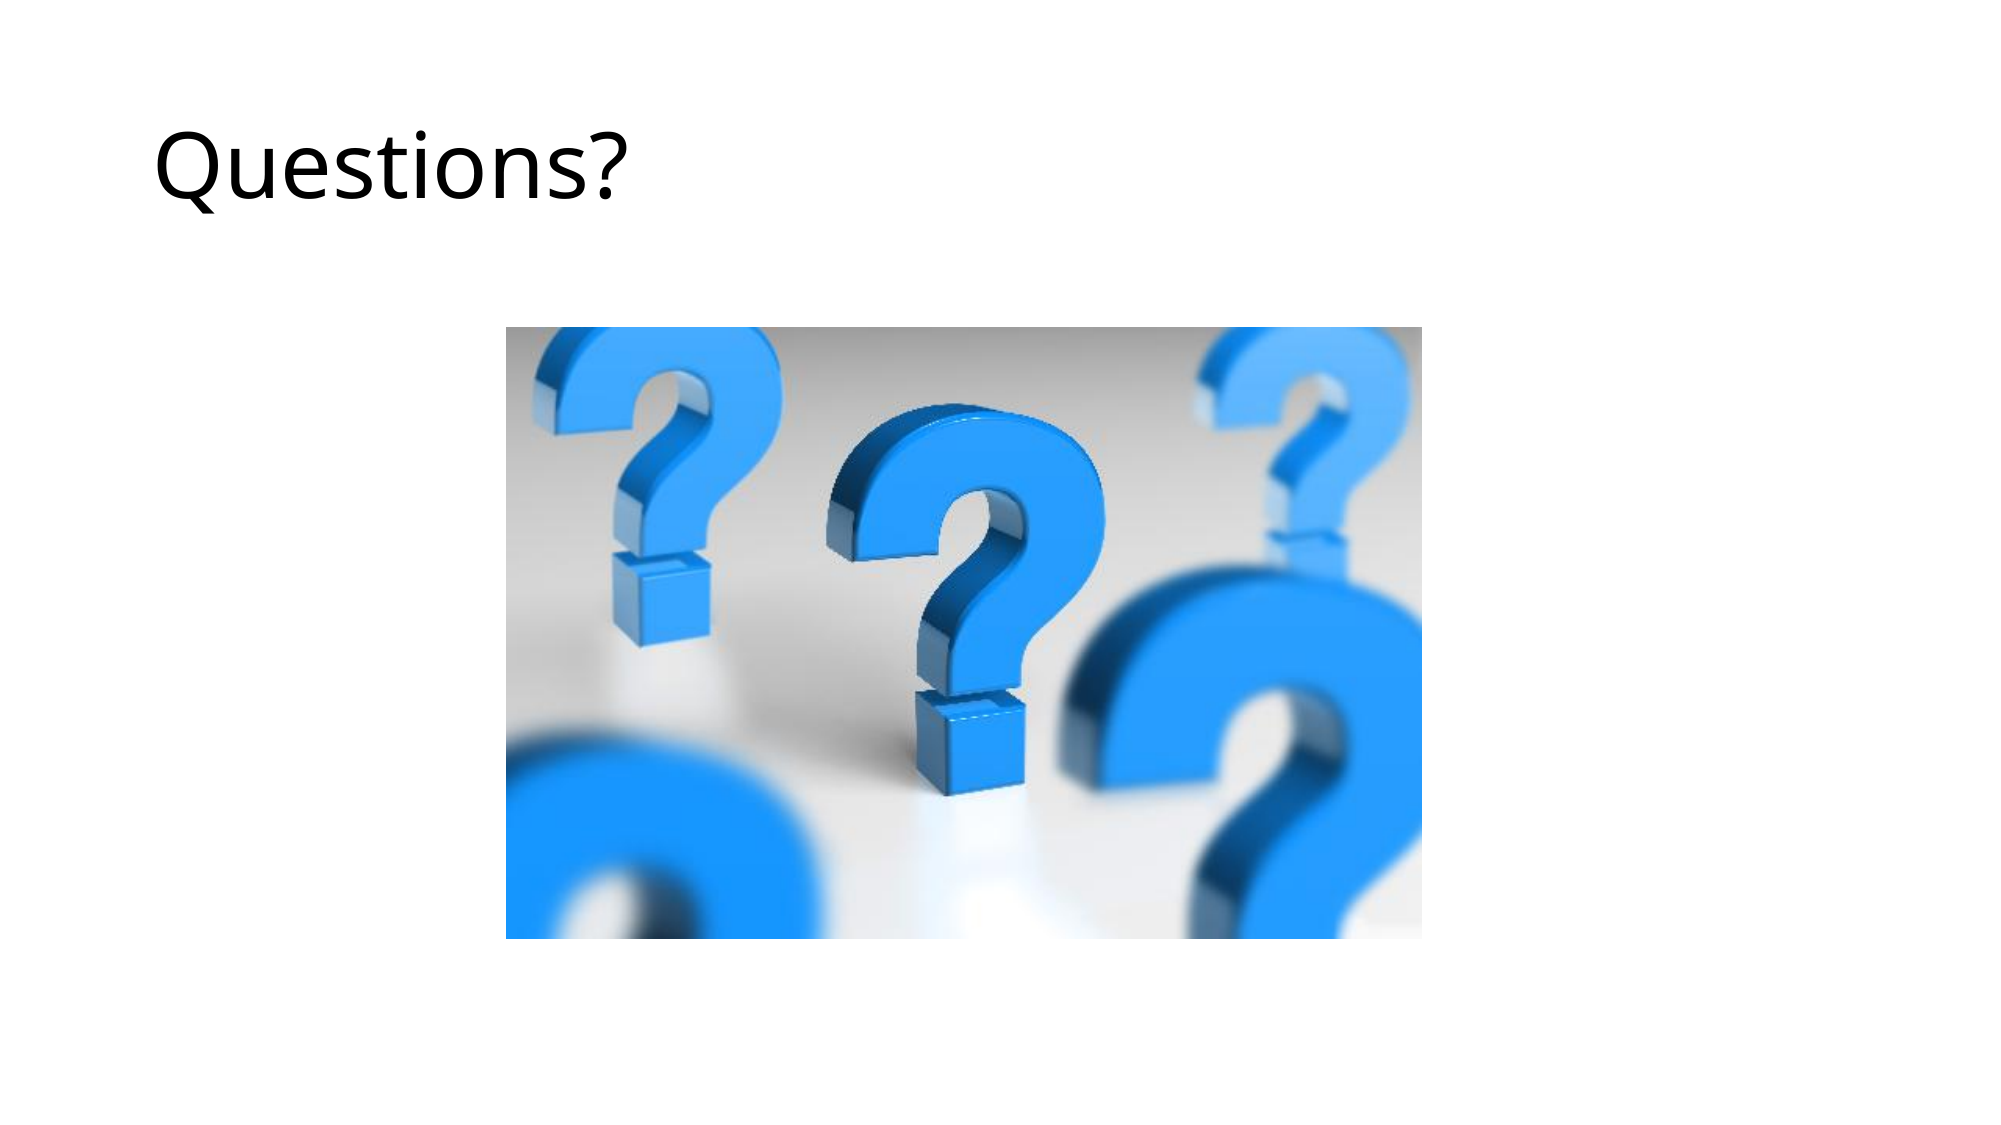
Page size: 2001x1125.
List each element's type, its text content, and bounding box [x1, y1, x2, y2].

picture [506, 327, 1422, 939]
title Questions? [137, 59, 1863, 278]
